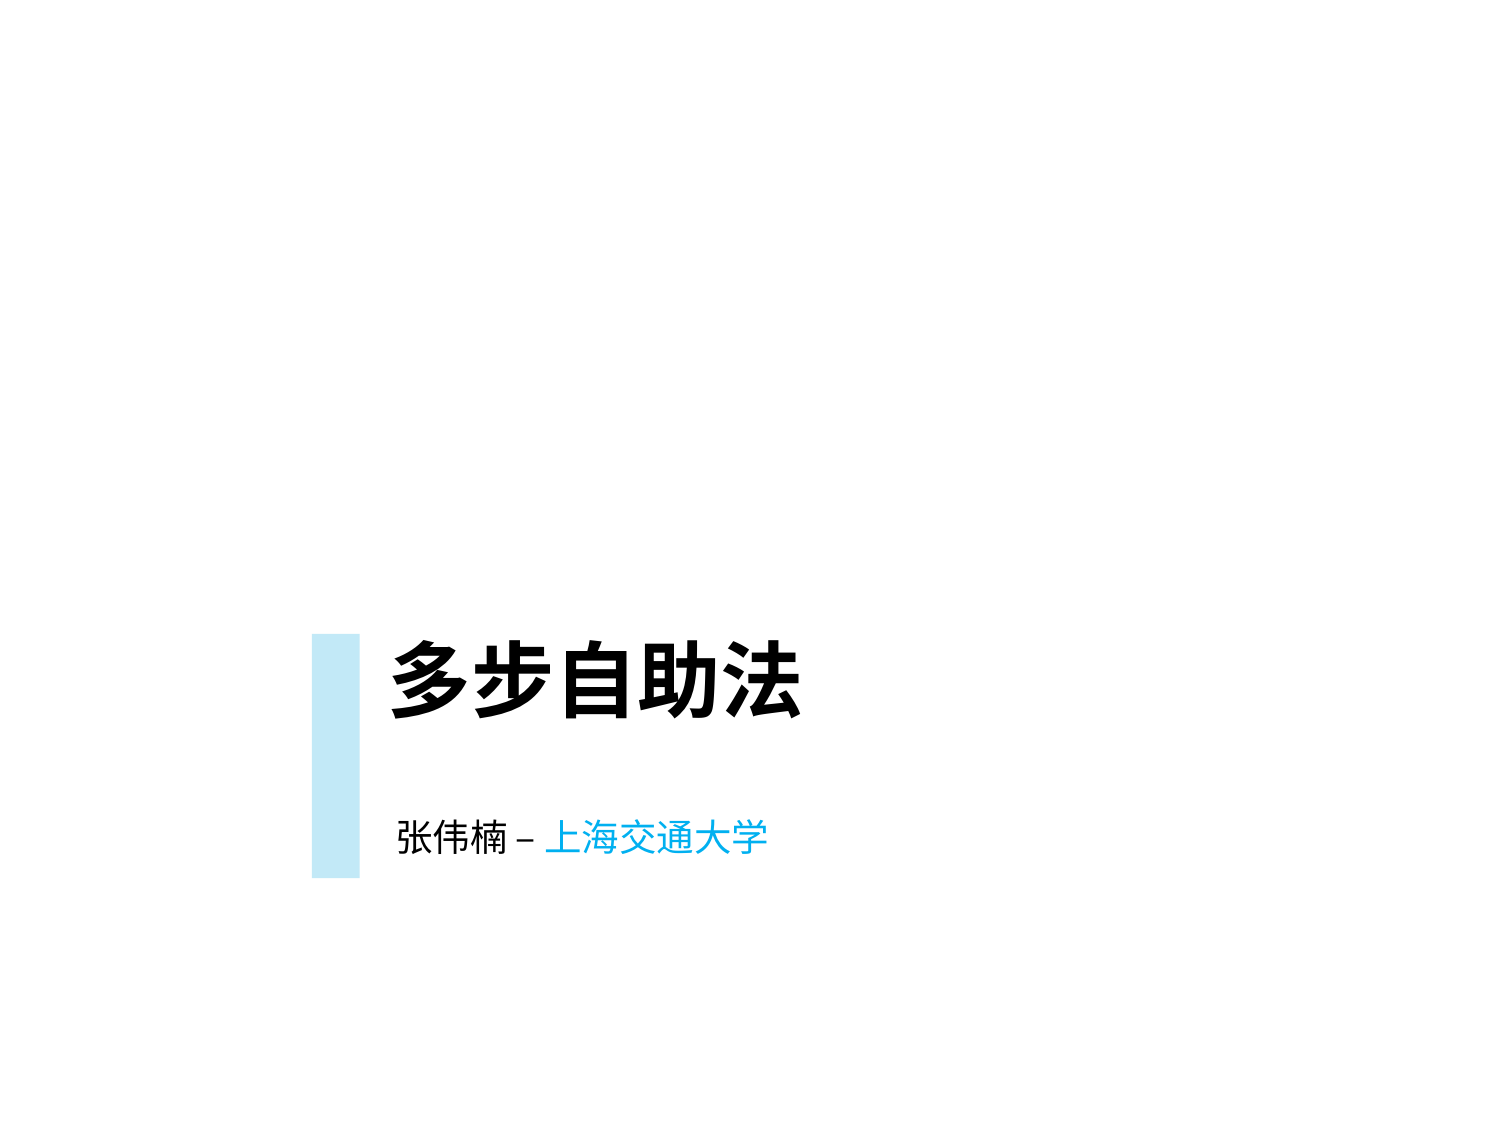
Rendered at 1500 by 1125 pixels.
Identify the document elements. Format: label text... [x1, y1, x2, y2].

text_box 多步自助法 [373, 621, 1339, 736]
text_box 张伟楠 – 上海交通大学 [380, 806, 1346, 867]
